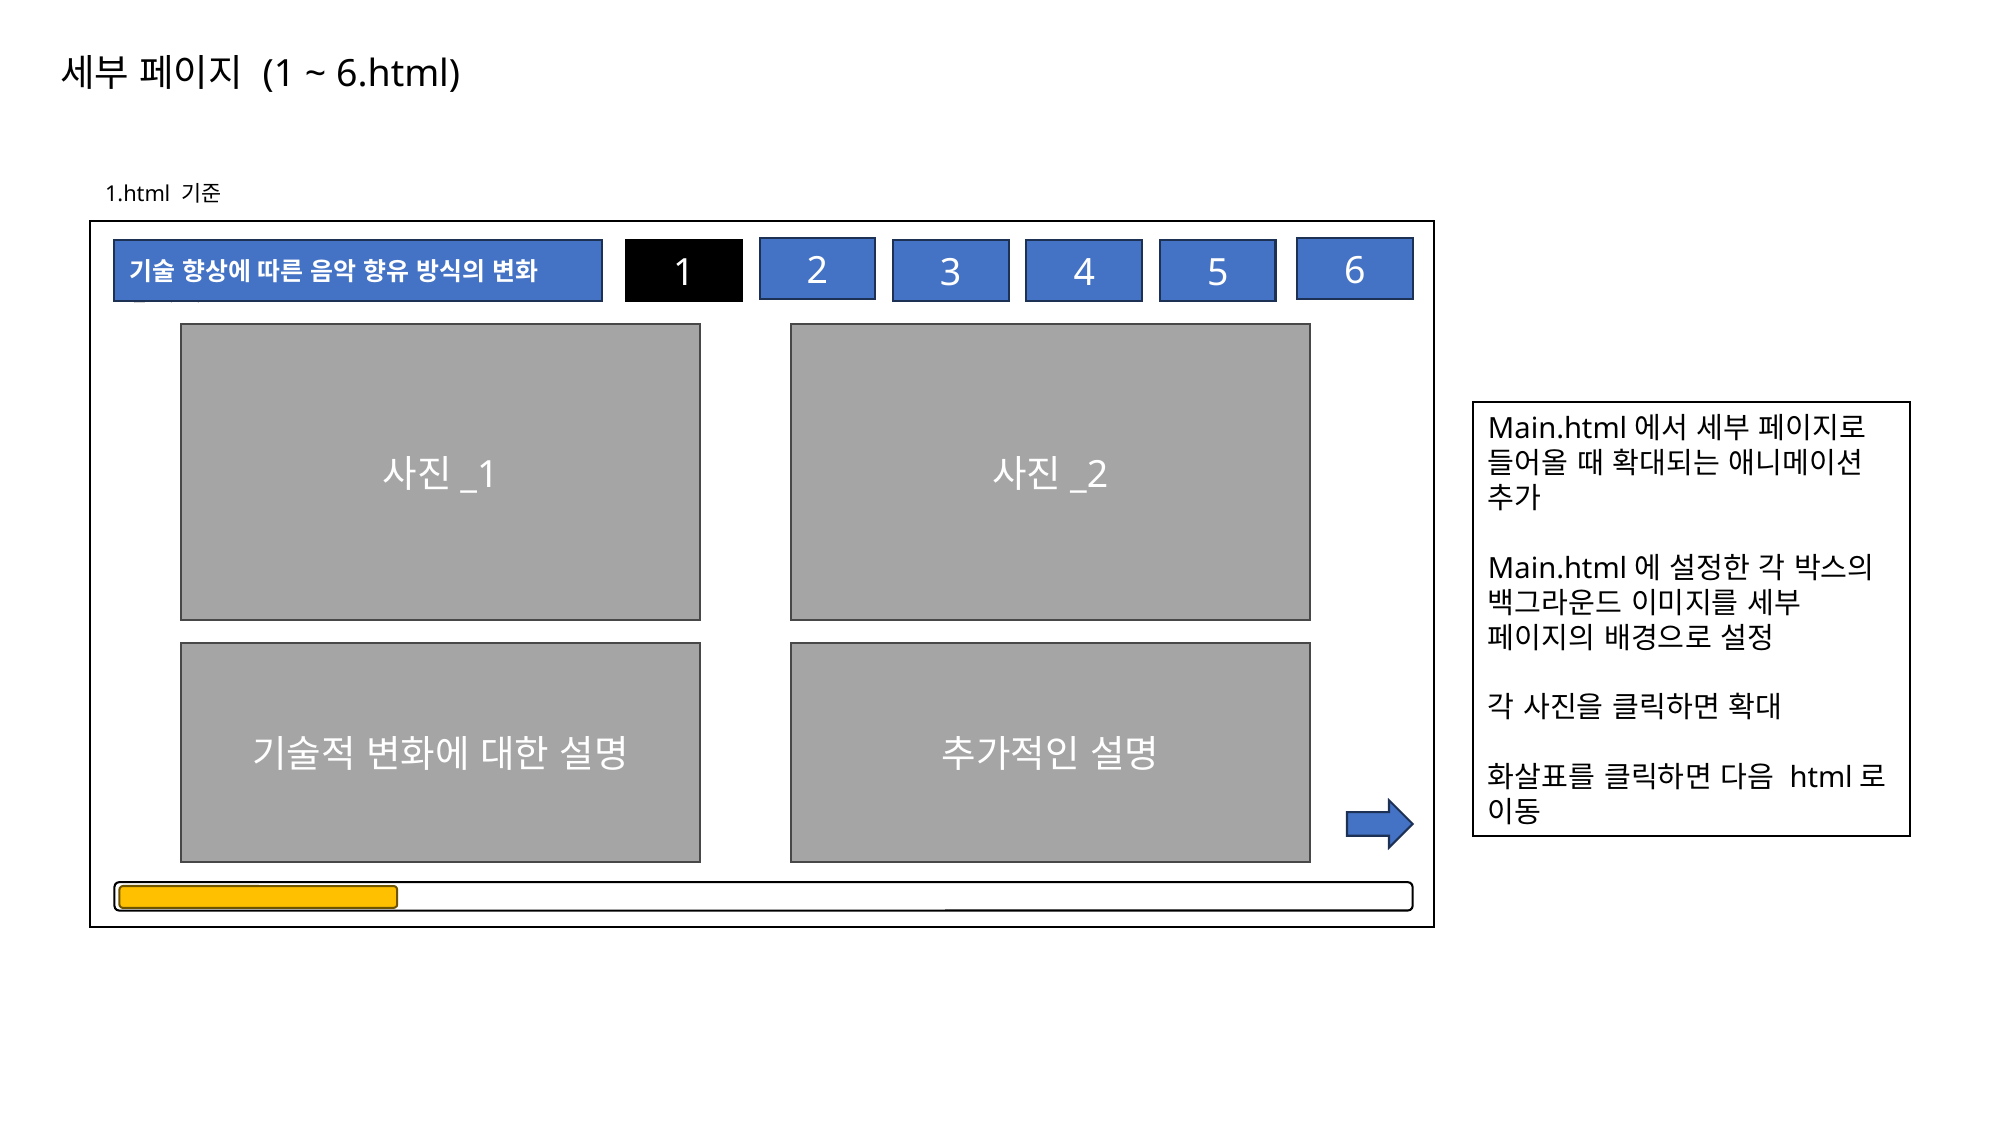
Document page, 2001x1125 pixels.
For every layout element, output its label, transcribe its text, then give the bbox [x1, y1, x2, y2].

text_box 4 [1025, 239, 1143, 302]
text_box 사진_2 [790, 323, 1311, 621]
text_box 기술 향상에 따른 음악 향유 방식의 변화 [113, 239, 124, 302]
text_box 3 [892, 239, 1010, 302]
text_box [118, 884, 399, 909]
text_box 세부 페이지 (1 ~ 6.html) [45, 41, 1203, 102]
text_box 6 [1296, 237, 1414, 300]
text_box 사진_1 [180, 323, 701, 621]
text_box 1.html 기준 [90, 171, 385, 213]
text_box 1 [625, 239, 743, 302]
text_box 5 [1159, 239, 1277, 302]
text_box [1345, 797, 1415, 851]
text_box Main.html에서 세부 페이지로 들어올 때 확대되는 애니메이션 추가 Main.html에 설정한 각 박스의 백그라운드 이미지를 세부 페이지의 배경으로 설정 각 사진을 클릭하면 확대 화살표를 클릭하면 다음 html로 이동 [1472, 401, 1911, 837]
text_box 기술적 변화에 대한 설명 [180, 642, 701, 863]
text_box 기술 향상에 따른 음악 향유 방식의 변화 [208, 239, 603, 302]
text_box [89, 220, 1435, 928]
text_box 추가적인 설명 [790, 642, 1311, 863]
text_box 2 [759, 237, 876, 300]
picture [124, 237, 208, 320]
text_box [113, 881, 1414, 912]
